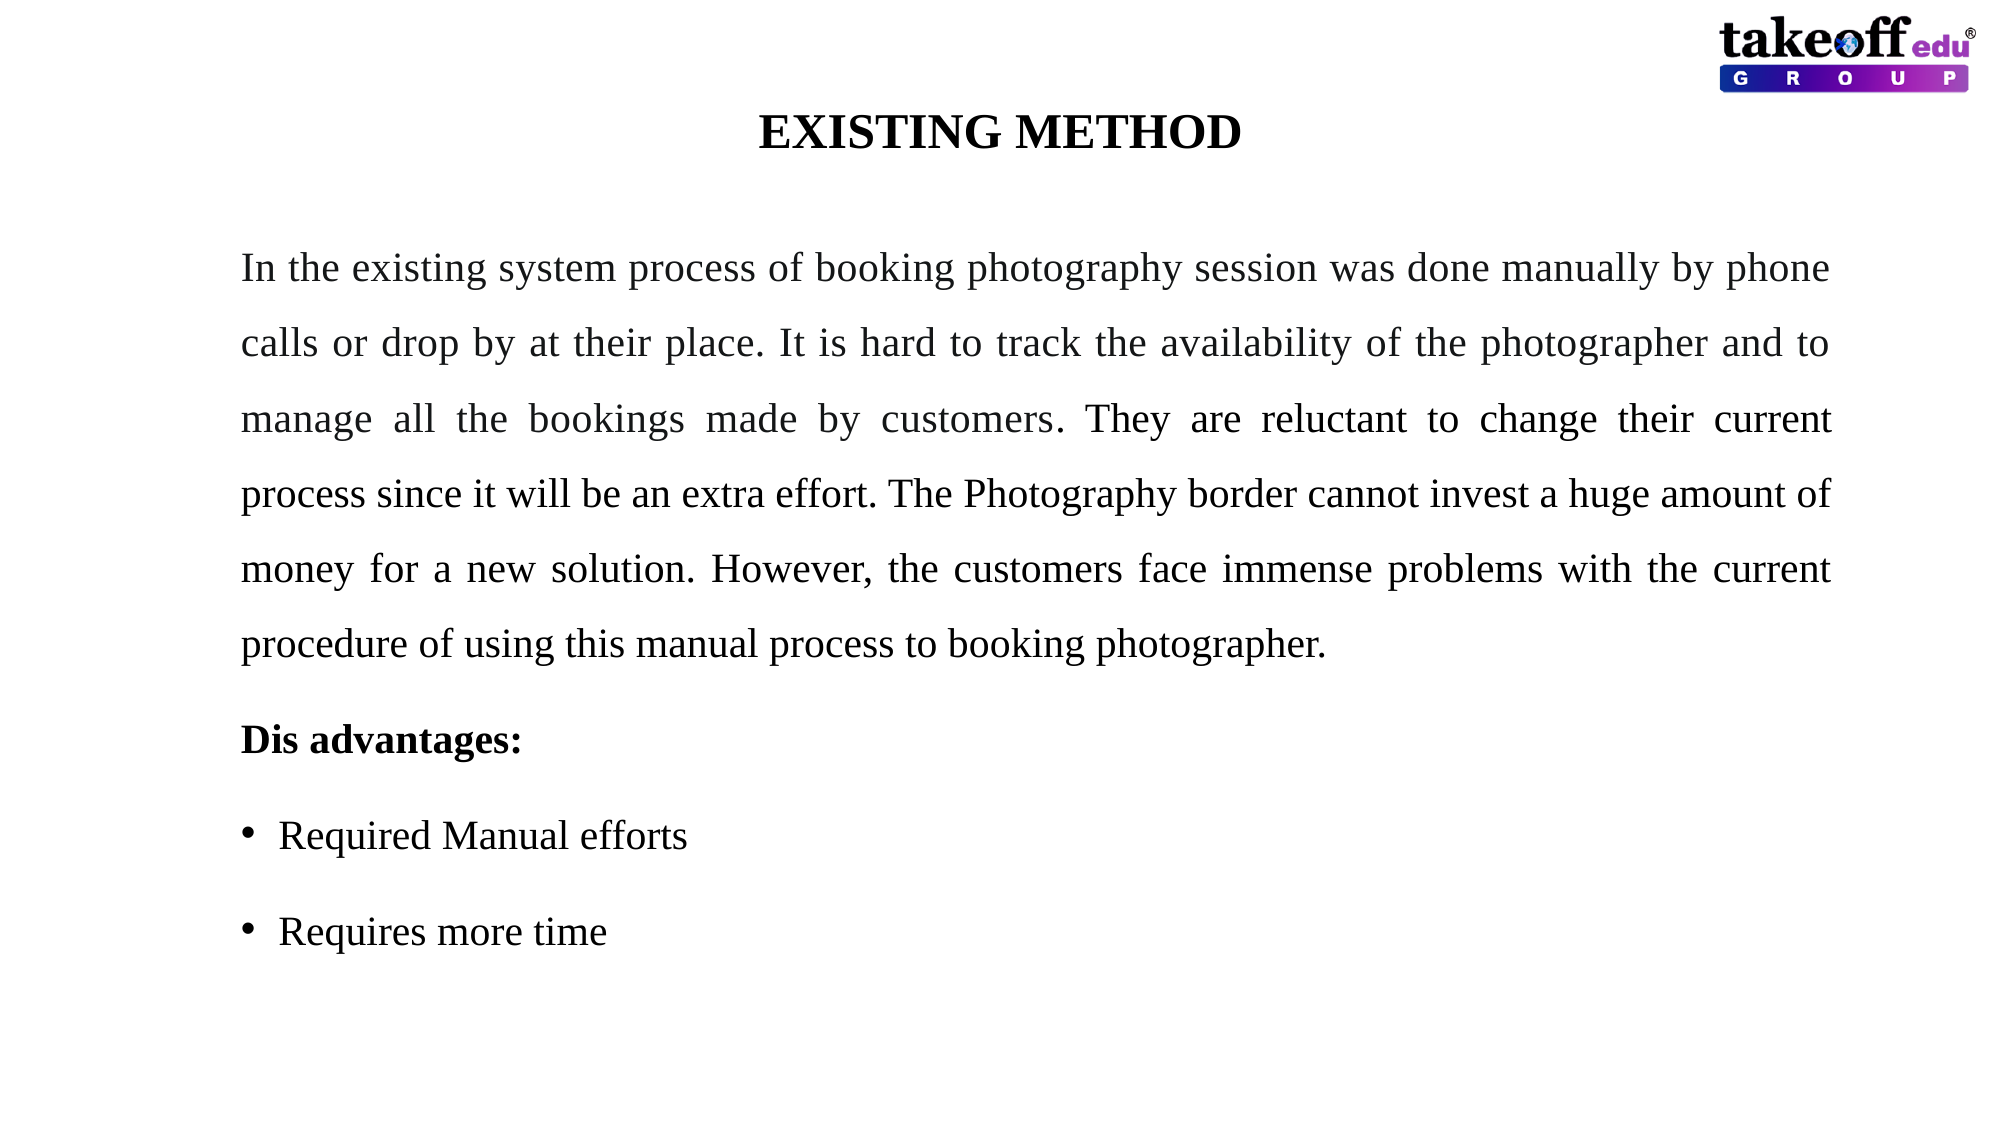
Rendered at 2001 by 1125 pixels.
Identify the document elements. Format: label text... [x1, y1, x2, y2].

title EXISTING METHOD [269, 57, 1732, 207]
picture [1716, 11, 1979, 103]
list In the existing system process of booking photography session was done manually by phone calls or drop by at their place. It is hard to track the availability of the photographer and to manage all the bookings made by customers. They are reluctant to change their current process since it will be an extra effort. The Photography border cannot invest a huge amount of money for a new solution. However, the customers face immense problems with the current procedure of using this manual process to booking photographer. Dis advantages: Required Manual efforts Requires more time [225, 207, 1848, 1125]
